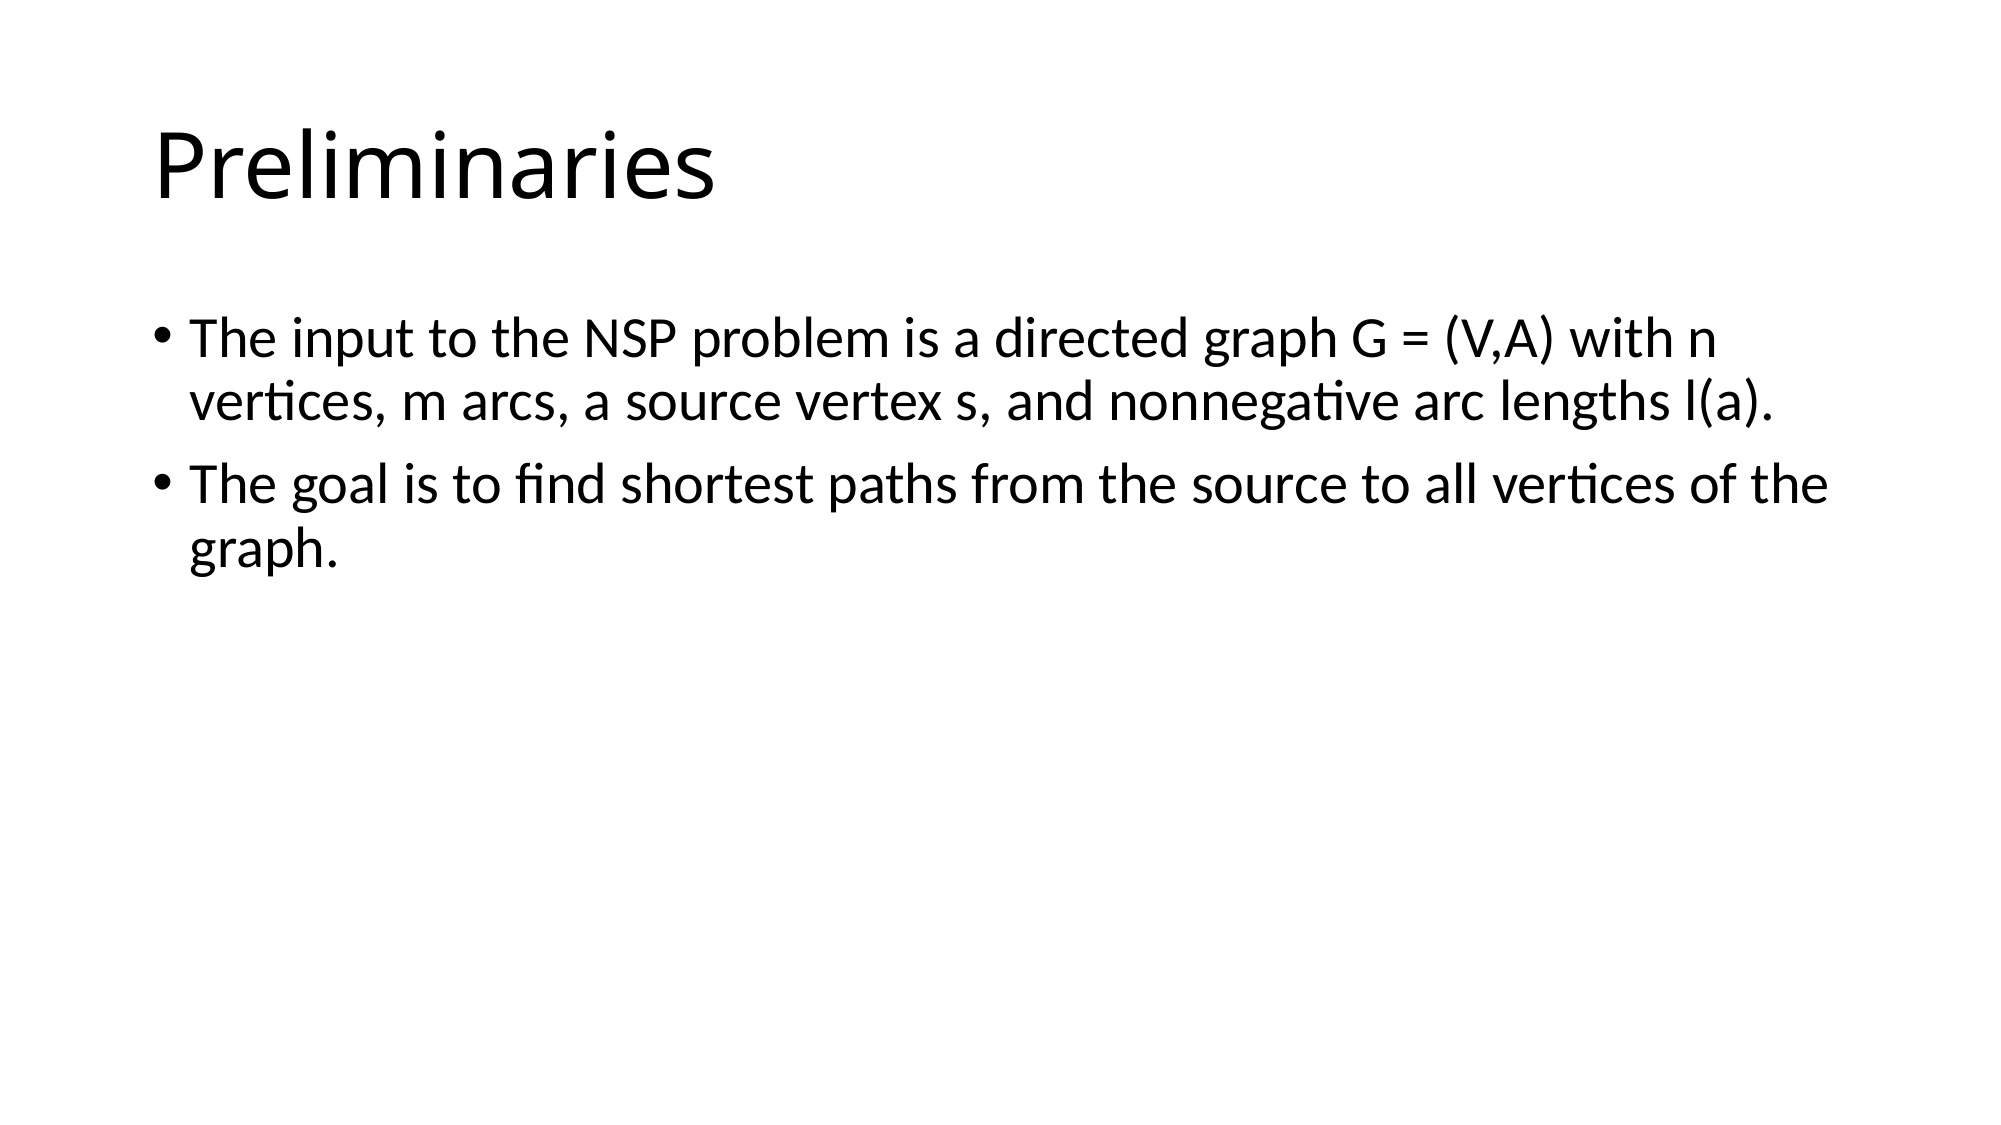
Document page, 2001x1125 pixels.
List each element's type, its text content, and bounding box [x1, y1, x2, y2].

list The input to the NSP problem is a directed graph G = (V,A) with n vertices, m arcs, a source vertex s, and nonnegative arc lengths l(a). The goal is to find shortest paths from the source to all vertices of the graph. [137, 299, 1863, 1014]
title Preliminaries [137, 59, 1863, 278]
